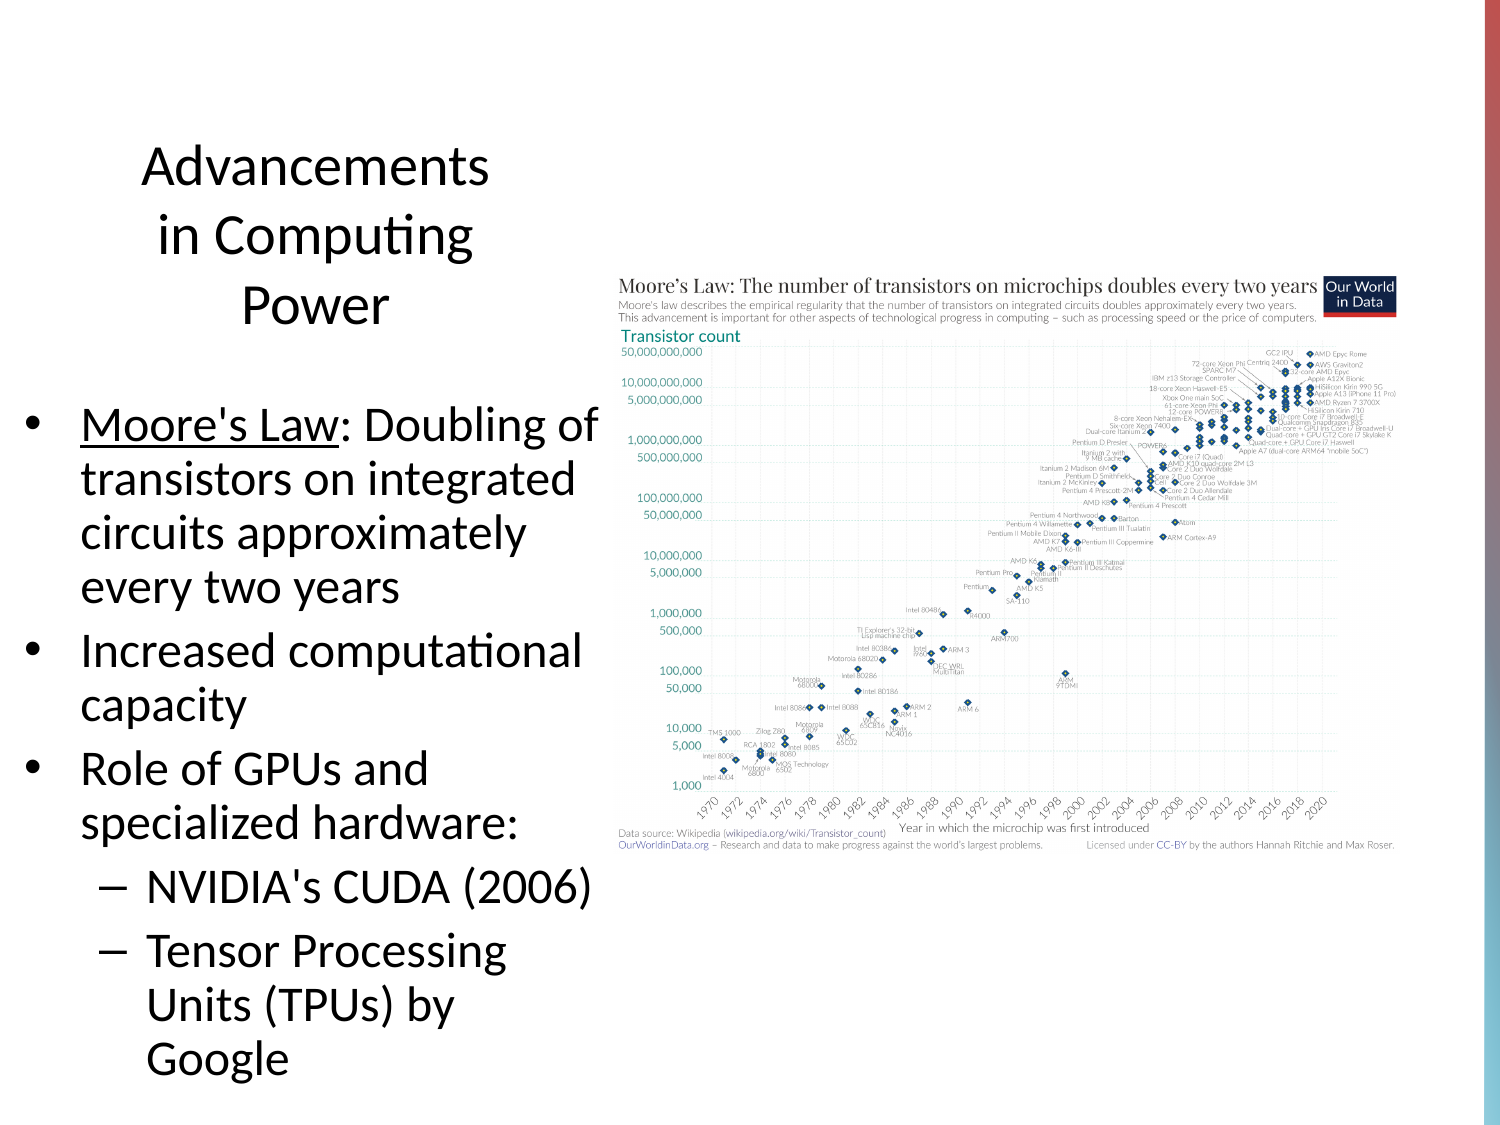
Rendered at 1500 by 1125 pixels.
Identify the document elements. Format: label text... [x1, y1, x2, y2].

title Advancements in Computing Power [103, 78, 529, 344]
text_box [1484, 0, 1500, 1125]
picture [613, 272, 1400, 855]
list Moore's Law: Doubling of transistors on integrated circuits approximately every two years Increased computational capacity Role of GPUs and specialized hardware: NVIDIA's CUDA (2006) Tensor Processing Units (TPUs) by Google [9, 391, 623, 957]
